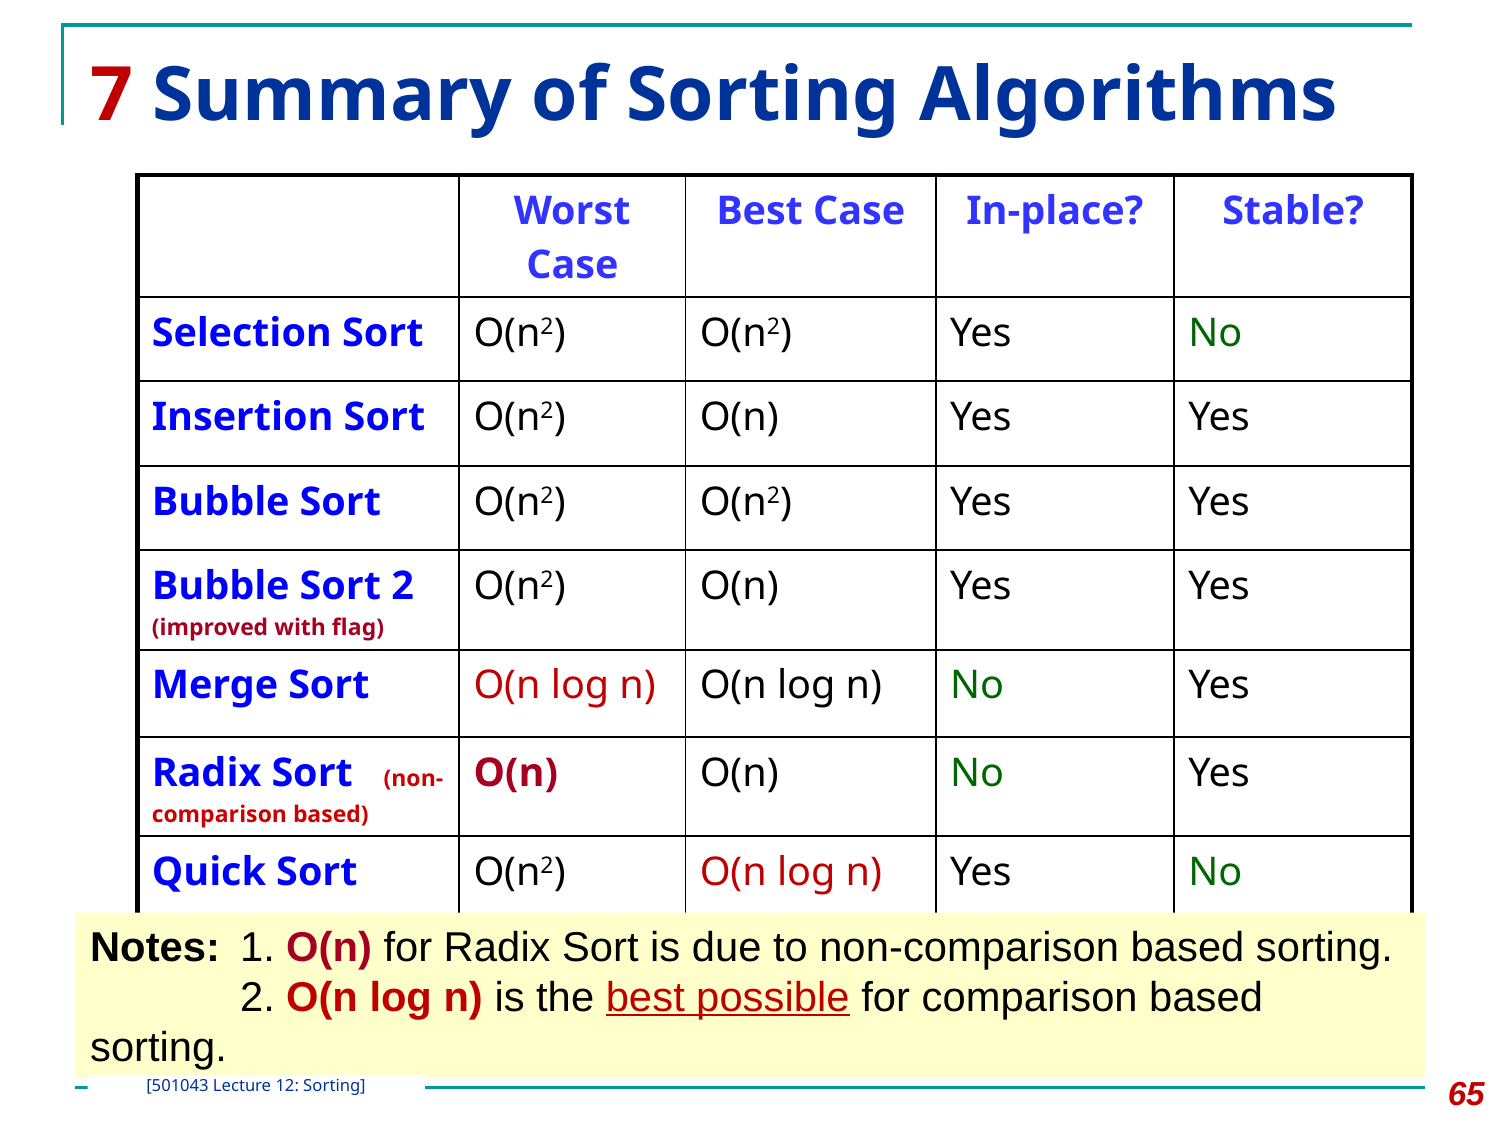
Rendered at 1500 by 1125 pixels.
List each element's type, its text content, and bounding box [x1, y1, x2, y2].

table_cell Yes [937, 382, 1173, 465]
text_box [501043 Lecture 12: Sorting] [87, 1074, 425, 1100]
table_cell O(n log n) [460, 651, 685, 736]
table_cell Quick Sort [140, 837, 458, 912]
table_cell Yes [1175, 382, 1410, 465]
table_cell O(n log n) [686, 837, 935, 912]
table_header Stable? [1175, 177, 1410, 296]
table_cell O(n2) [460, 551, 685, 649]
text_box Notes: 1. O(n) for Radix Sort is due to non-comparison based sorting. 2. O(n log n) is the best possible for comparison based sorting. [74, 912, 1425, 1078]
table_cell Yes [937, 837, 1173, 912]
table_cell Bubble Sort [140, 467, 458, 549]
table_cell Yes [1175, 467, 1410, 549]
table_cell O(n2) [460, 837, 685, 912]
title 7 Summary of Sorting Algorithms [75, 37, 1425, 188]
table_cell Bubble Sort 2 (improved with flag) [140, 551, 458, 649]
table_cell Radix Sort (non-comparison based) [140, 738, 458, 835]
table_header [140, 177, 458, 296]
table_cell O(n2) [460, 298, 685, 380]
table_cell Selection Sort [140, 298, 458, 380]
table_cell O(n2) [686, 298, 935, 380]
table_cell No [937, 651, 1173, 736]
table_cell Yes [937, 551, 1173, 649]
table_cell No [1175, 298, 1410, 380]
table_cell O(n2) [686, 467, 935, 549]
table_cell Merge Sort [140, 651, 458, 736]
table_header In-place? [937, 177, 1173, 296]
table_cell Yes [937, 298, 1173, 380]
table_cell Yes [1175, 738, 1410, 835]
slide_number ‹#› [1400, 1065, 1500, 1125]
table_cell Yes [1175, 651, 1410, 736]
table_cell O(n) [686, 738, 935, 835]
table_header Best Case [686, 177, 935, 296]
table_cell O(n log n) [686, 651, 935, 736]
table_cell Yes [937, 467, 1173, 549]
table_cell O(n) [686, 551, 935, 649]
table_cell O(n2) [460, 382, 685, 465]
table_cell O(n2) [460, 467, 685, 549]
table_header Worst Case [460, 177, 685, 296]
table_cell Yes [1175, 551, 1410, 649]
table_cell O(n) [686, 382, 935, 465]
table_cell O(n) [460, 738, 685, 835]
table_cell No [1175, 837, 1410, 912]
table_cell No [937, 738, 1173, 835]
table_cell Insertion Sort [140, 382, 458, 465]
